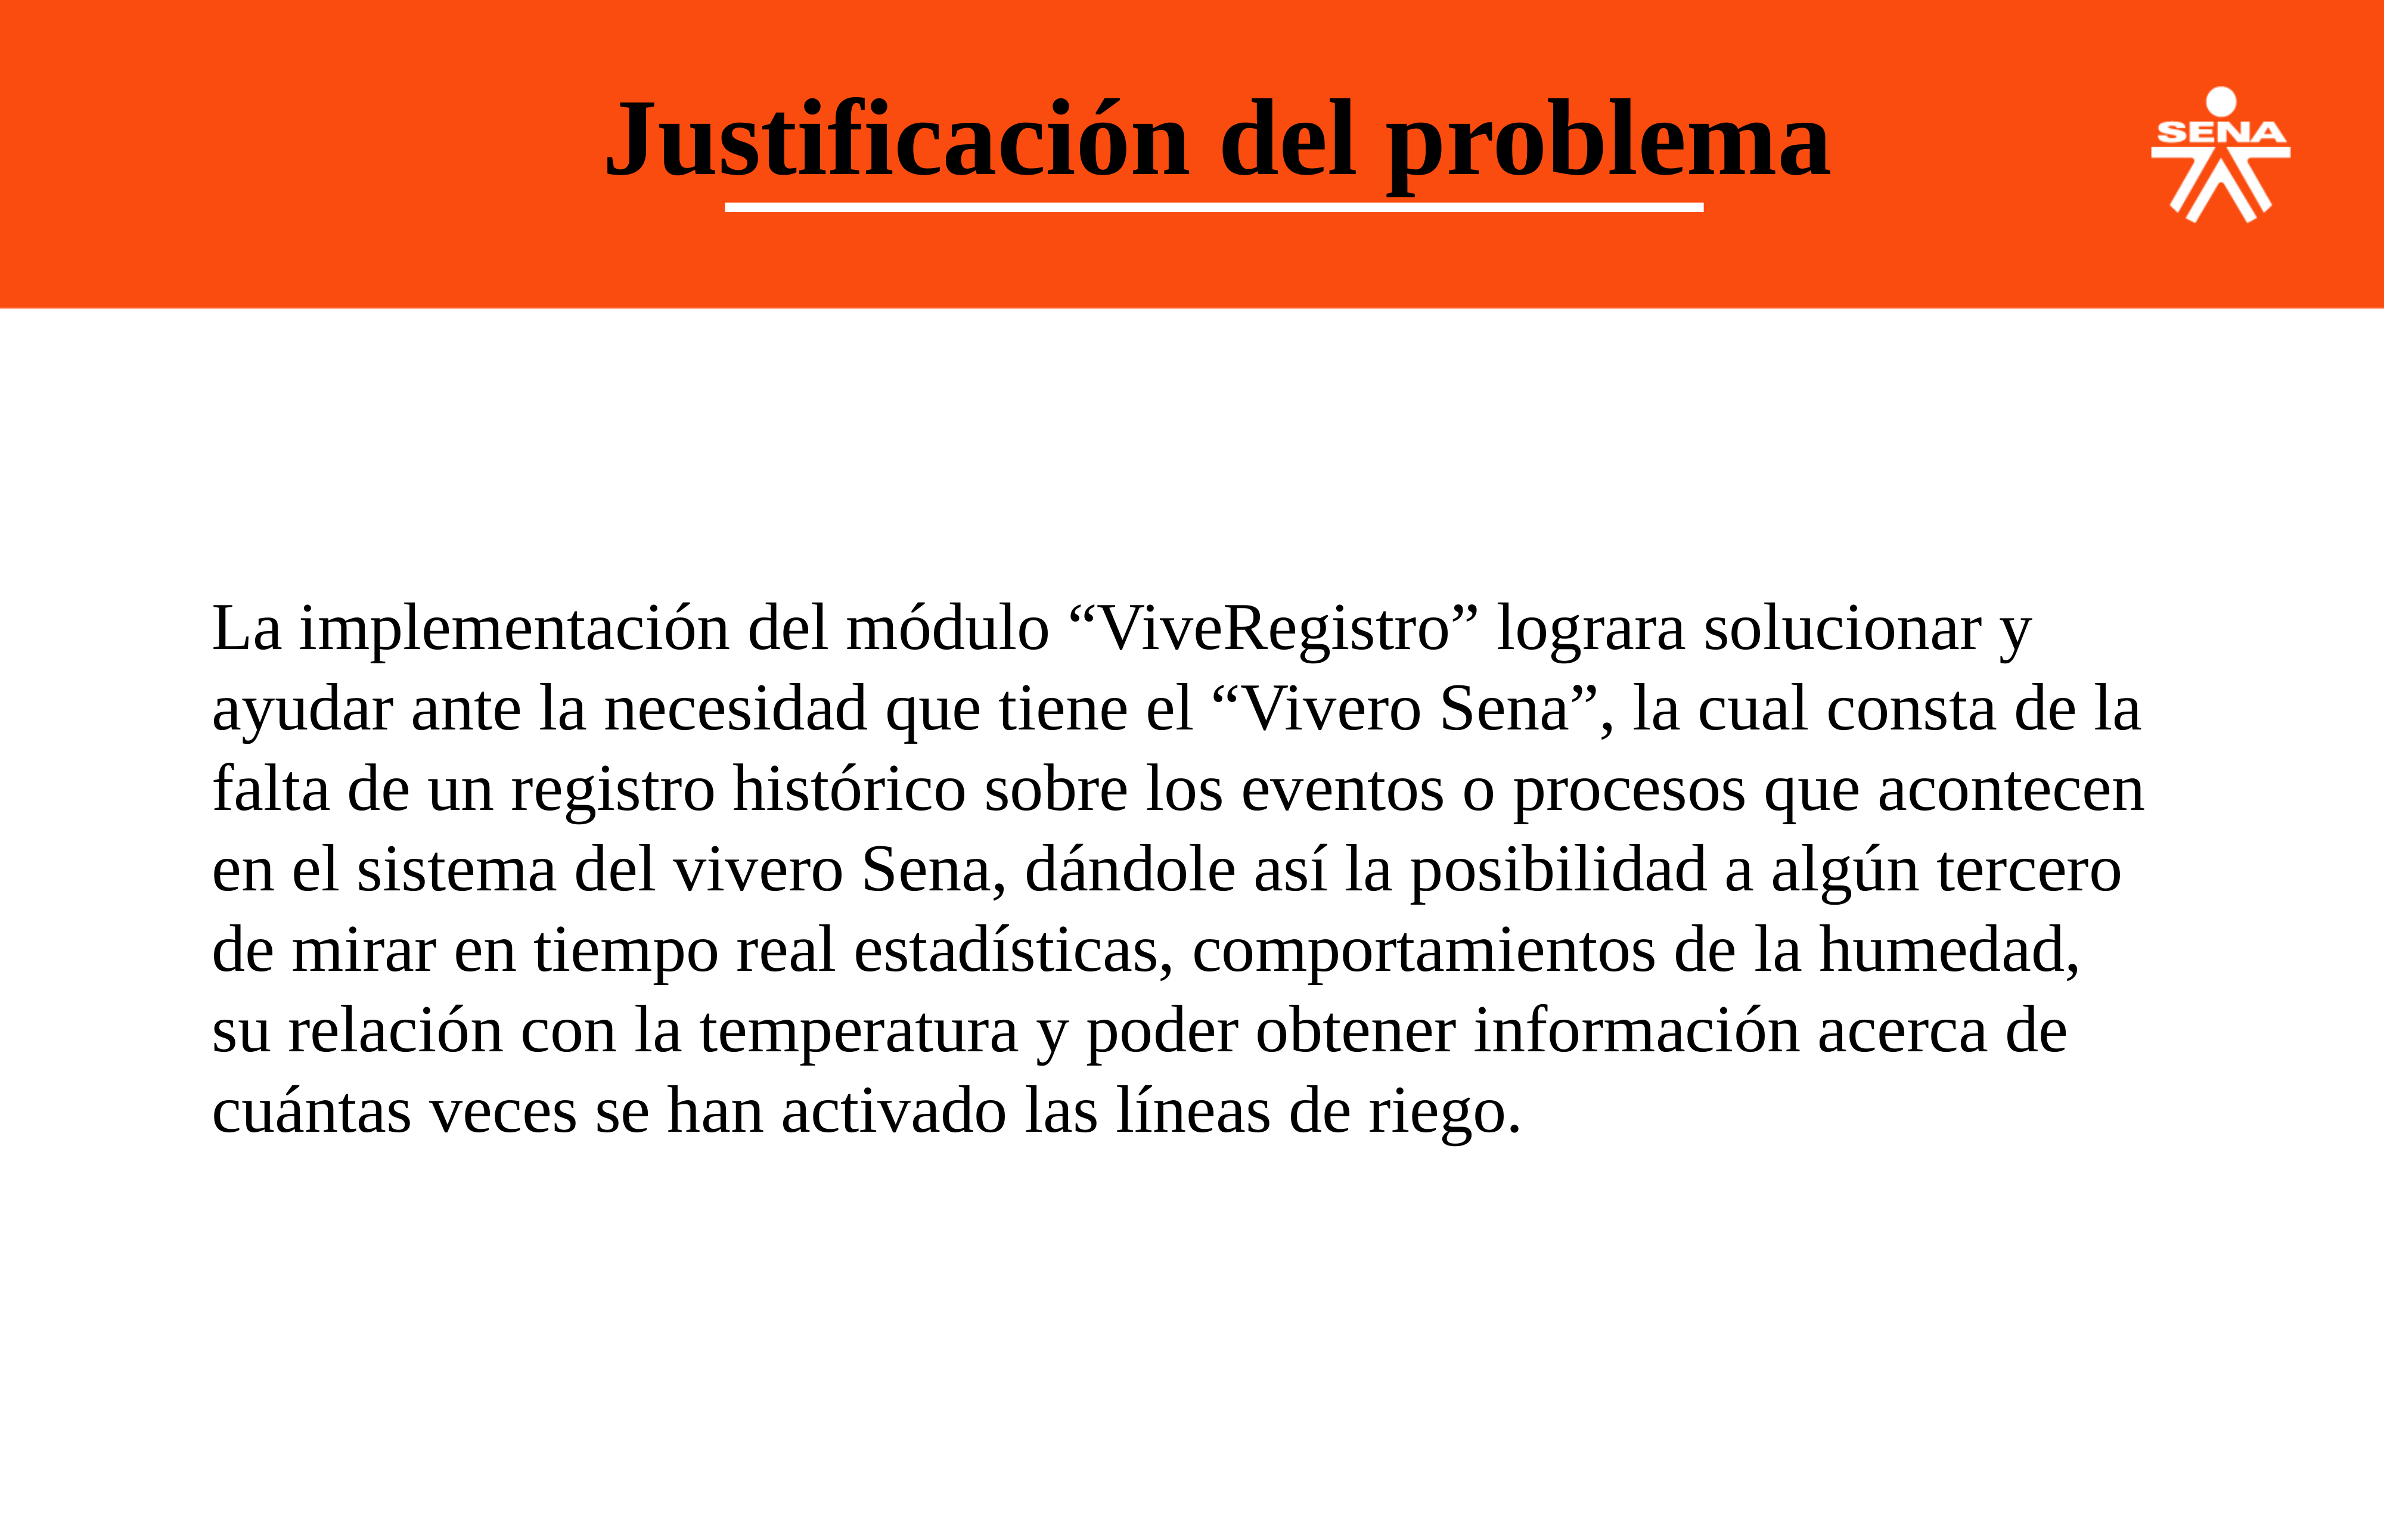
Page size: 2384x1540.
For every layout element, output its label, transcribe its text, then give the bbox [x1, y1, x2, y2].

picture [0, 0, 2384, 1540]
text_box Justificación del problema [528, 38, 1844, 203]
text_box La implementación del módulo “ViveRegistro” lograra solucionar y ayudar ante la necesidad que tiene el “Vivero Sena”, la cual consta de la falta de un registro histórico sobre los eventos o procesos que acontecen en el sistema del vivero Sena, dándole así la posibilidad a algún tercero de mirar en tiempo real estadísticas, comportamientos de la humedad, su relación con la temperatura y poder obtener información acerca de cuántas veces se han activado las líneas de riego. [204, 575, 2168, 1153]
text_box [725, 202, 1704, 212]
